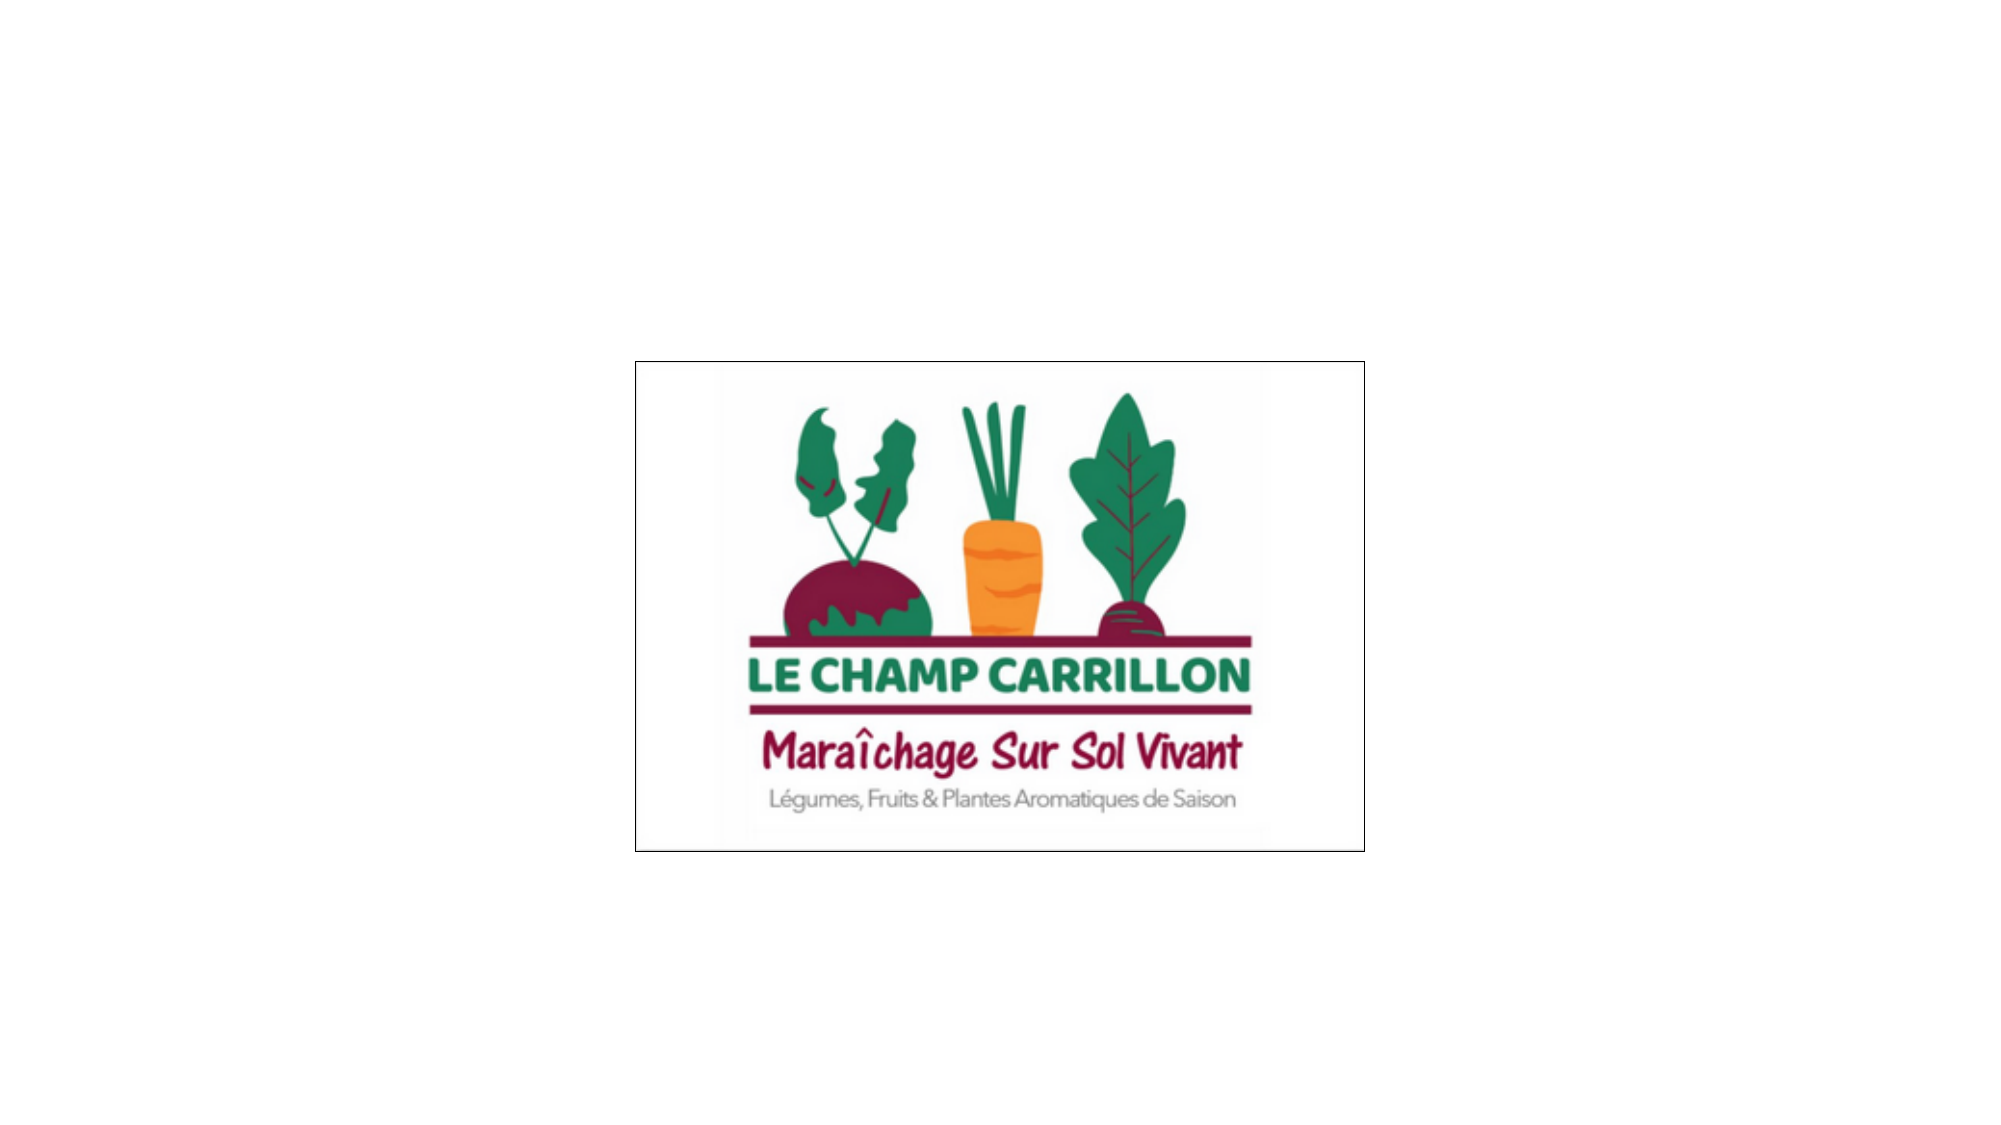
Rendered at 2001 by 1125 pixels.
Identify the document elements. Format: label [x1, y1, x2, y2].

picture [635, 361, 1365, 852]
